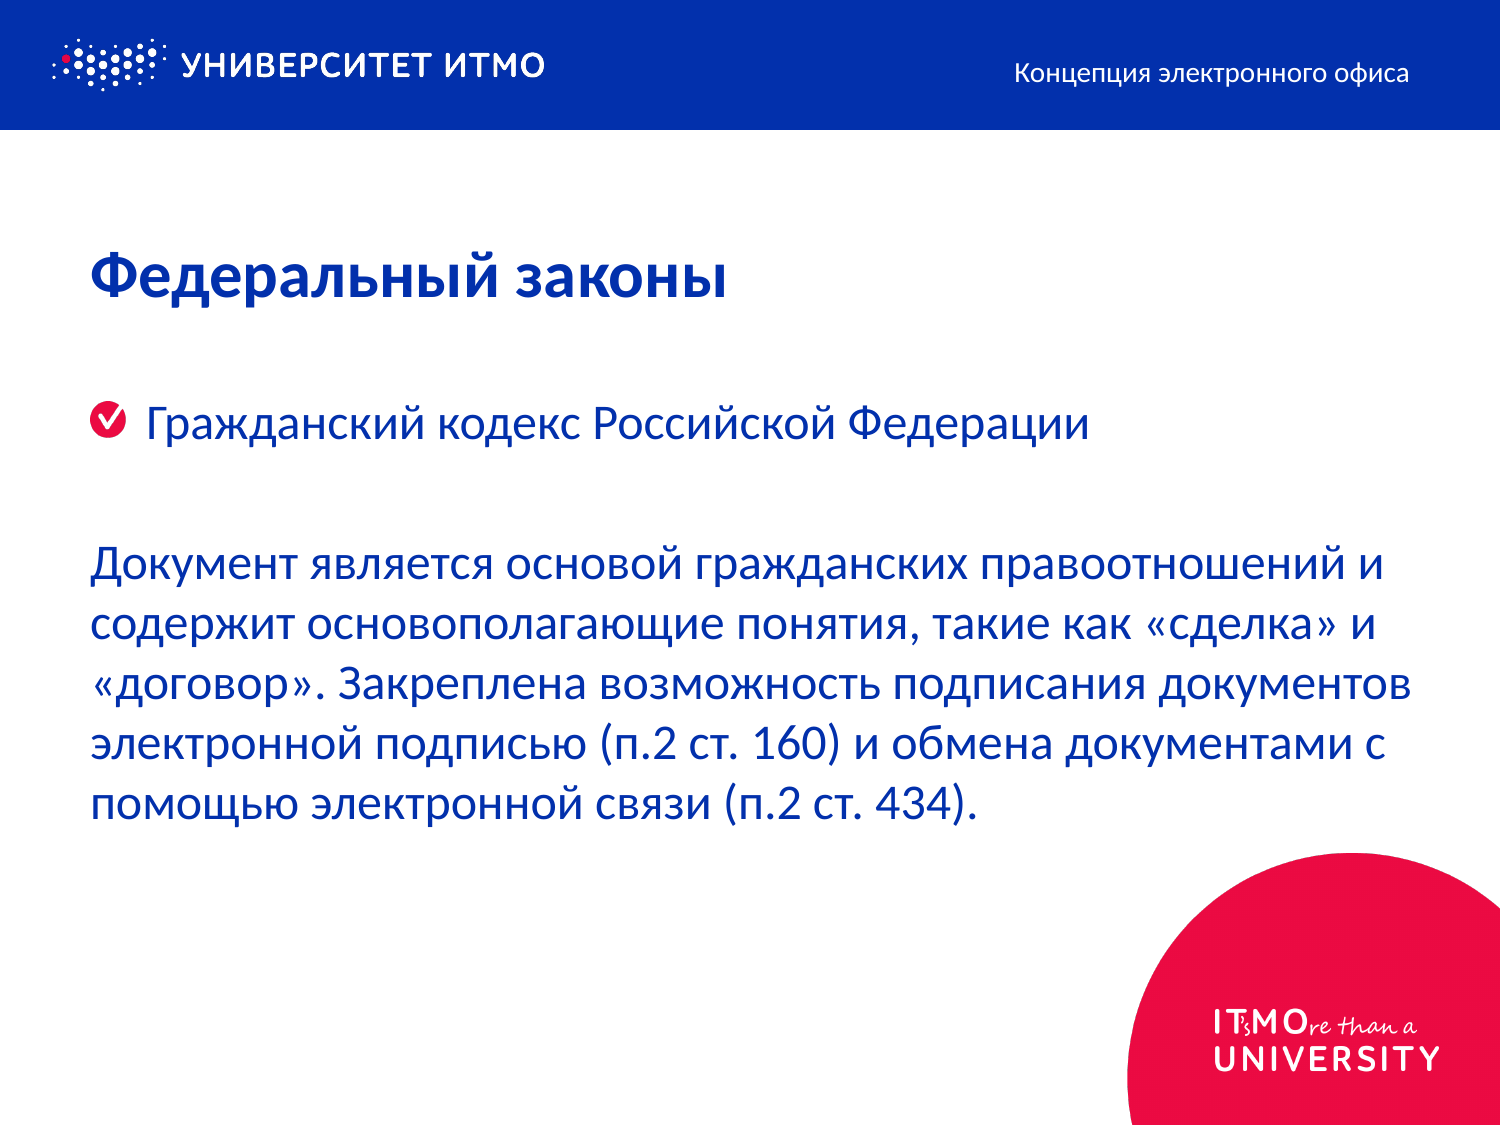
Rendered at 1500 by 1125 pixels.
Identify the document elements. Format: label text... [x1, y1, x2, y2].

picture [1107, 832, 1500, 1125]
title Федеральный законы [74, 202, 1105, 339]
picture [90, 401, 126, 438]
footer Концепция электронного офиса [661, 40, 1425, 101]
picture [0, 0, 596, 130]
list Гражданский кодекс Российской Федерации Документ является основой гражданских правоотношений и содержит основополагающие понятия, такие как «сделка» и «договор». Закреплена возможность подписания документов электронной подписью (п.2 ст. 160) и обмена документами с помощью электронной связи (п.2 ст. 434). [74, 381, 1481, 1006]
